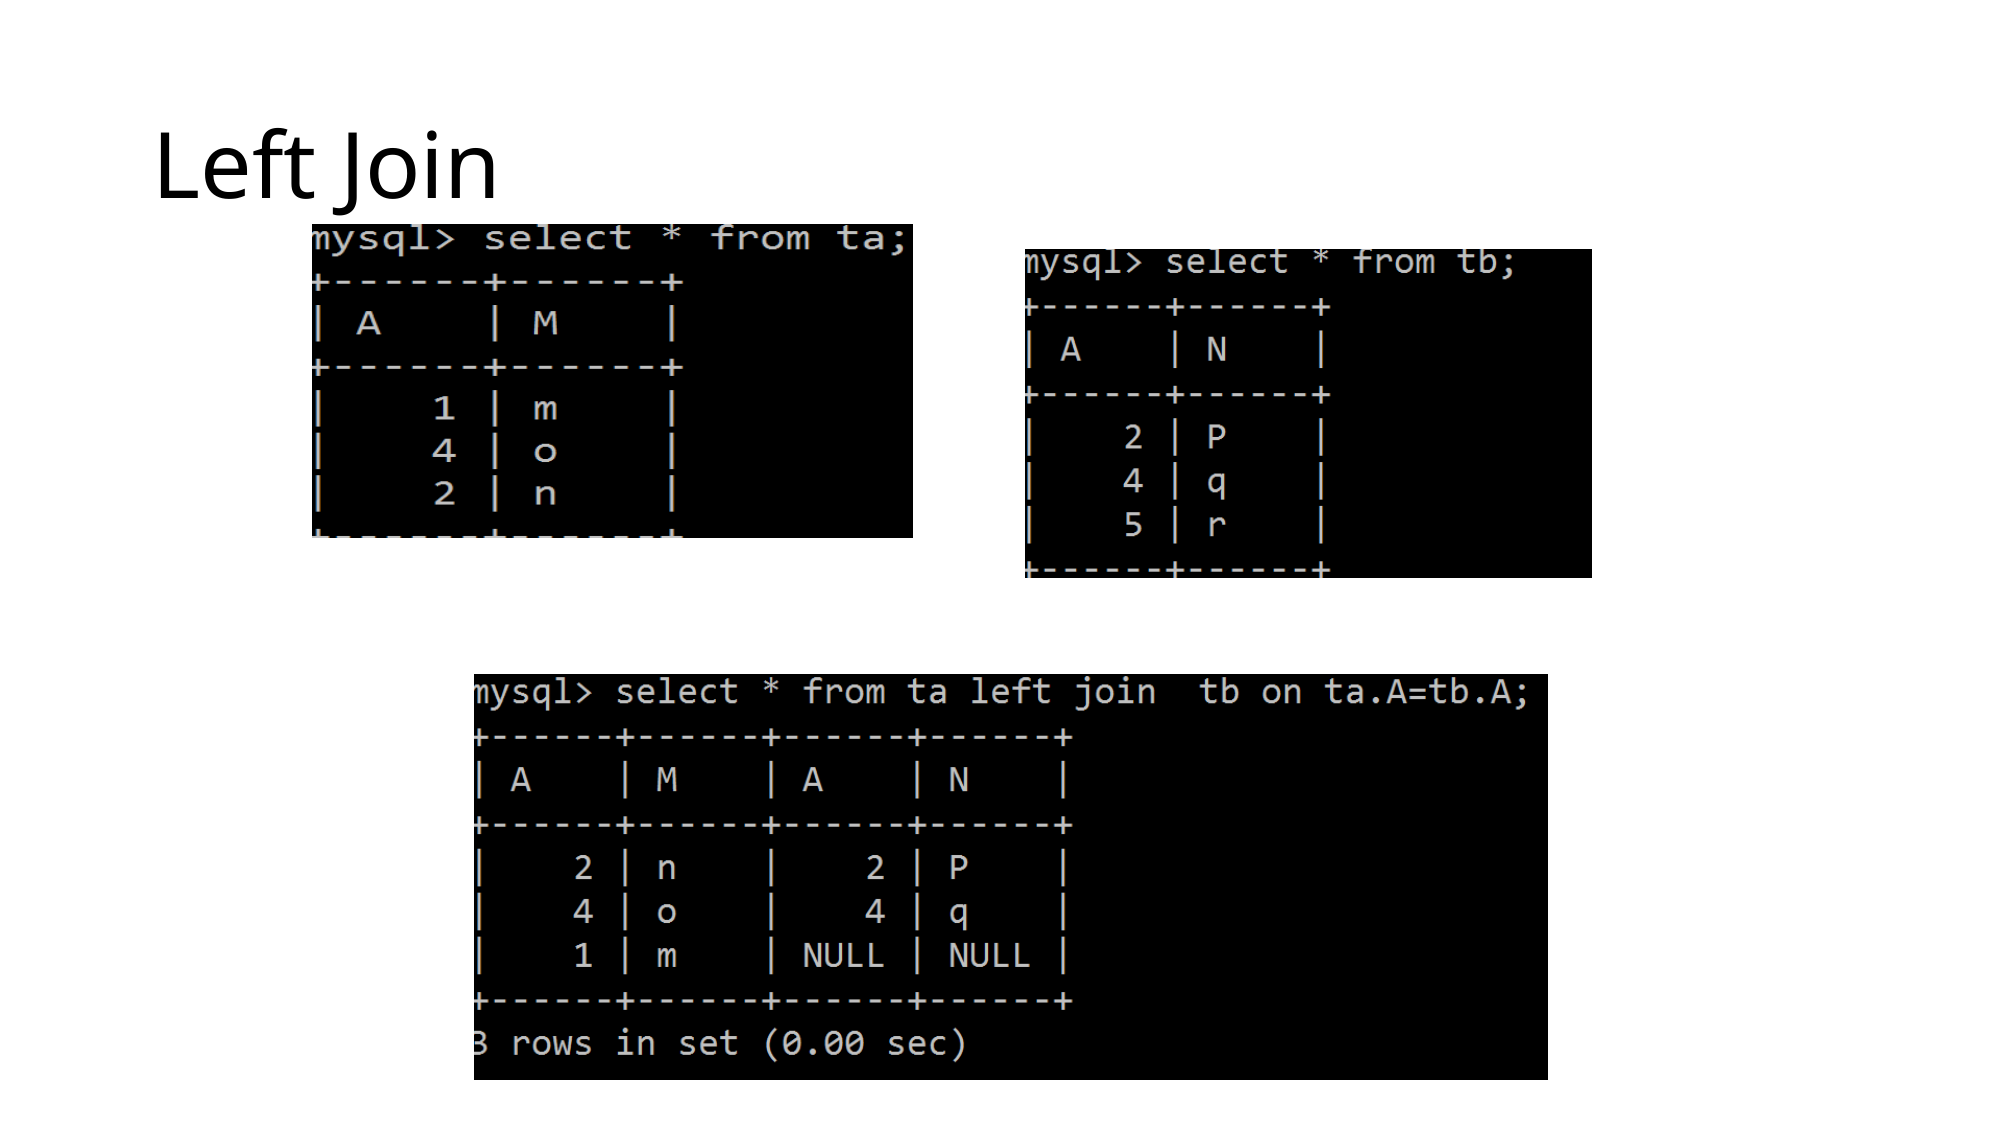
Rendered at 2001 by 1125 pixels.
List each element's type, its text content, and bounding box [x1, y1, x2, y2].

picture [474, 674, 1548, 1080]
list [1024, 249, 1592, 579]
title Left Join [137, 59, 1863, 278]
picture [312, 224, 913, 538]
